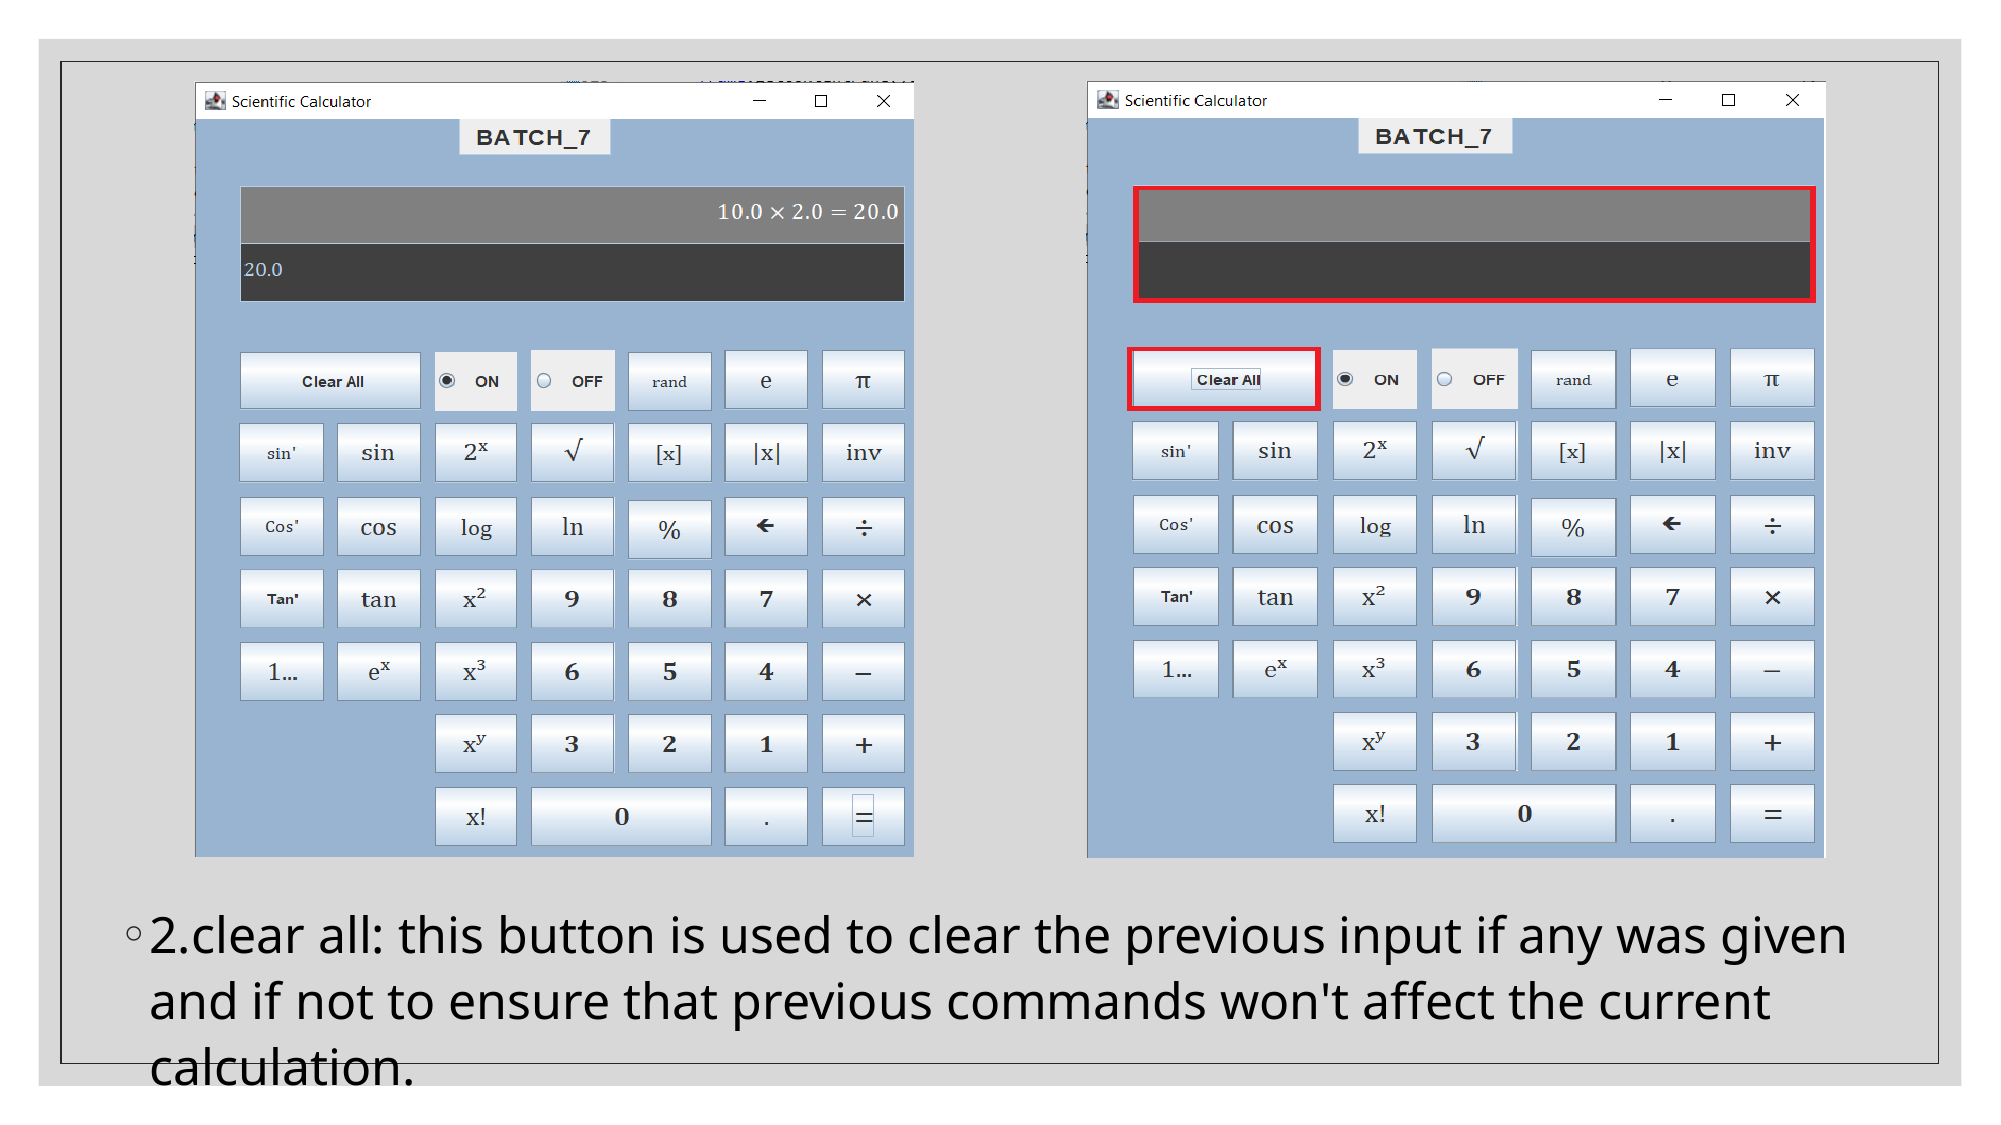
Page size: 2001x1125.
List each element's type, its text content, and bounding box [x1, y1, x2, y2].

list 2.clear all: this button is used to clear the previous input if any was given and if not to ensure that previous commands won't affect the current calculation. [104, 889, 1919, 1104]
picture [194, 81, 914, 857]
picture [1086, 81, 1826, 858]
